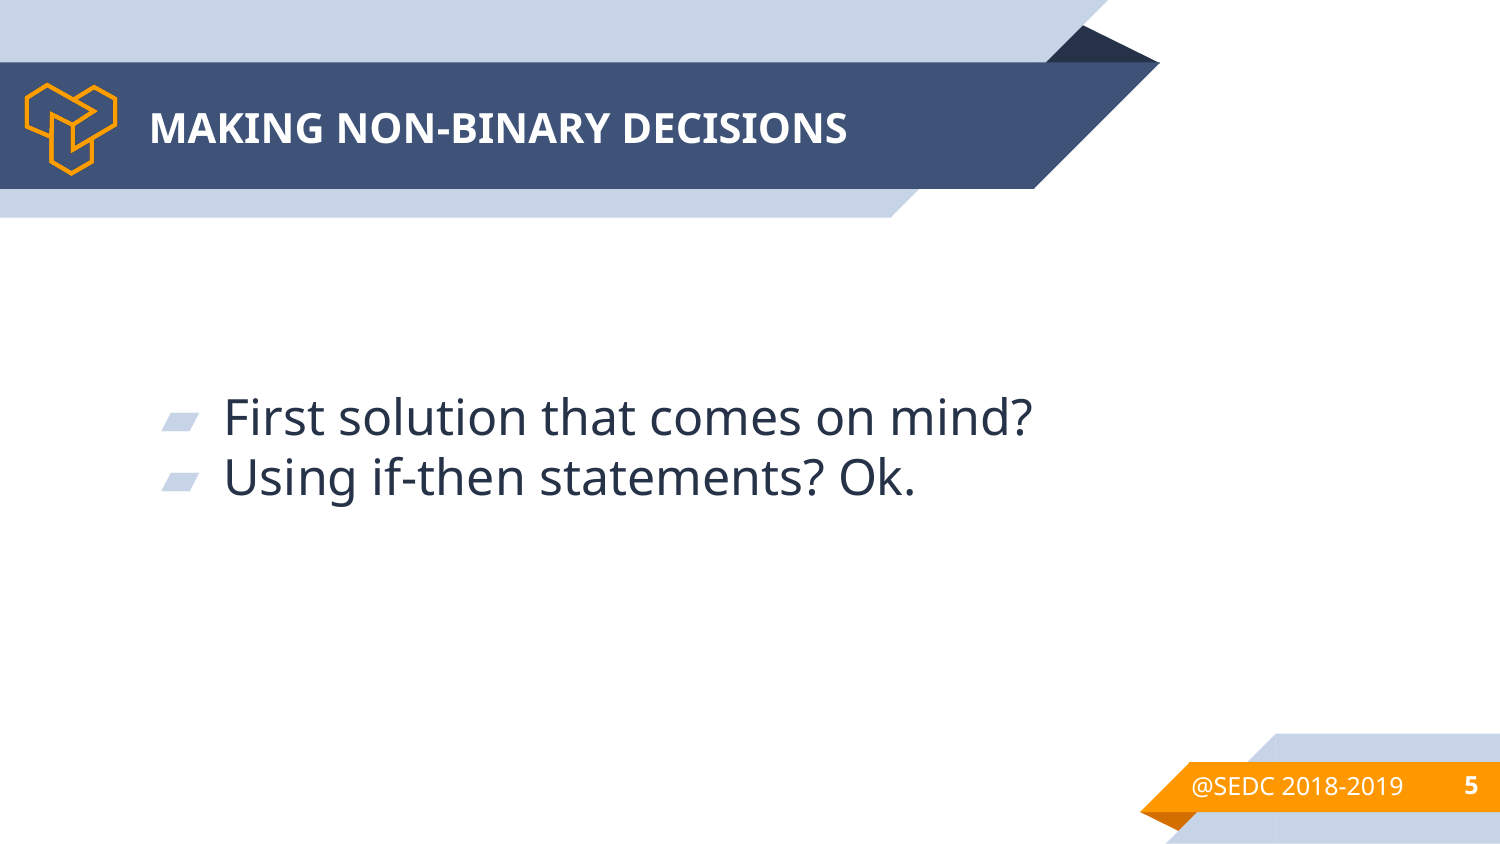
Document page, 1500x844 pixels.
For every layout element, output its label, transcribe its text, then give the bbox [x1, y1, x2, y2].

picture [21, 77, 121, 177]
text_box @SEDC 2018-2019 [1176, 755, 1445, 839]
title MAKING NON-BINARY DECISIONS [133, 64, 1035, 190]
list First solution that comes on mind? Using if-then statements? Ok. [133, 217, 1298, 734]
slide_number 5 [1445, 760, 1494, 813]
